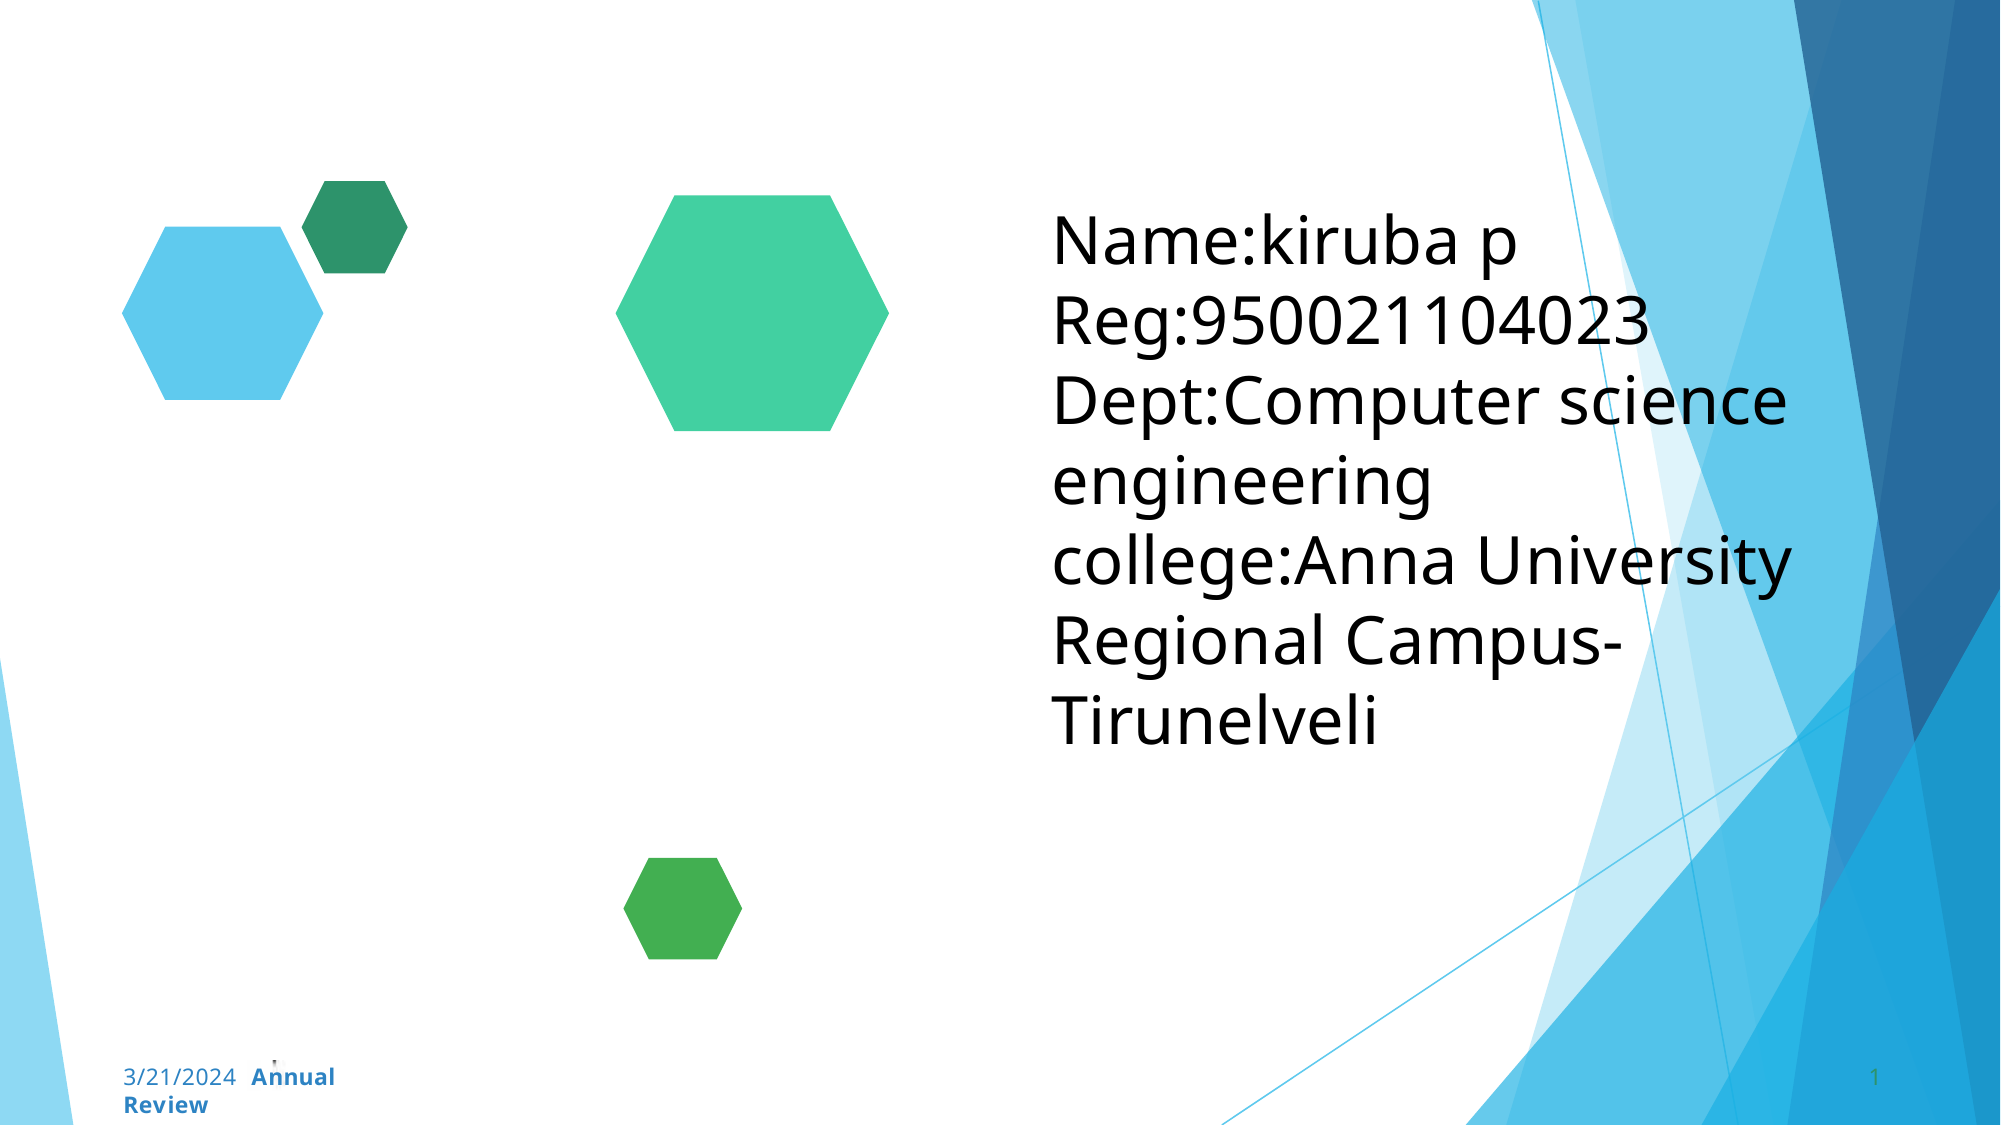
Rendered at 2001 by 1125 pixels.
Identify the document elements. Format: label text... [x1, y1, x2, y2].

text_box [121, 180, 408, 401]
text_box 3/21/2024 Annual Review [121, 1103, 417, 1118]
picture [110, 1060, 463, 1094]
title Name:kiruba p Reg:950021104023 Dept:Computer science engineering college:Anna University Regional Campus-Tirunelveli [524, 195, 1879, 838]
text_box [623, 857, 743, 960]
slide_number 1 [1862, 1061, 1888, 1125]
